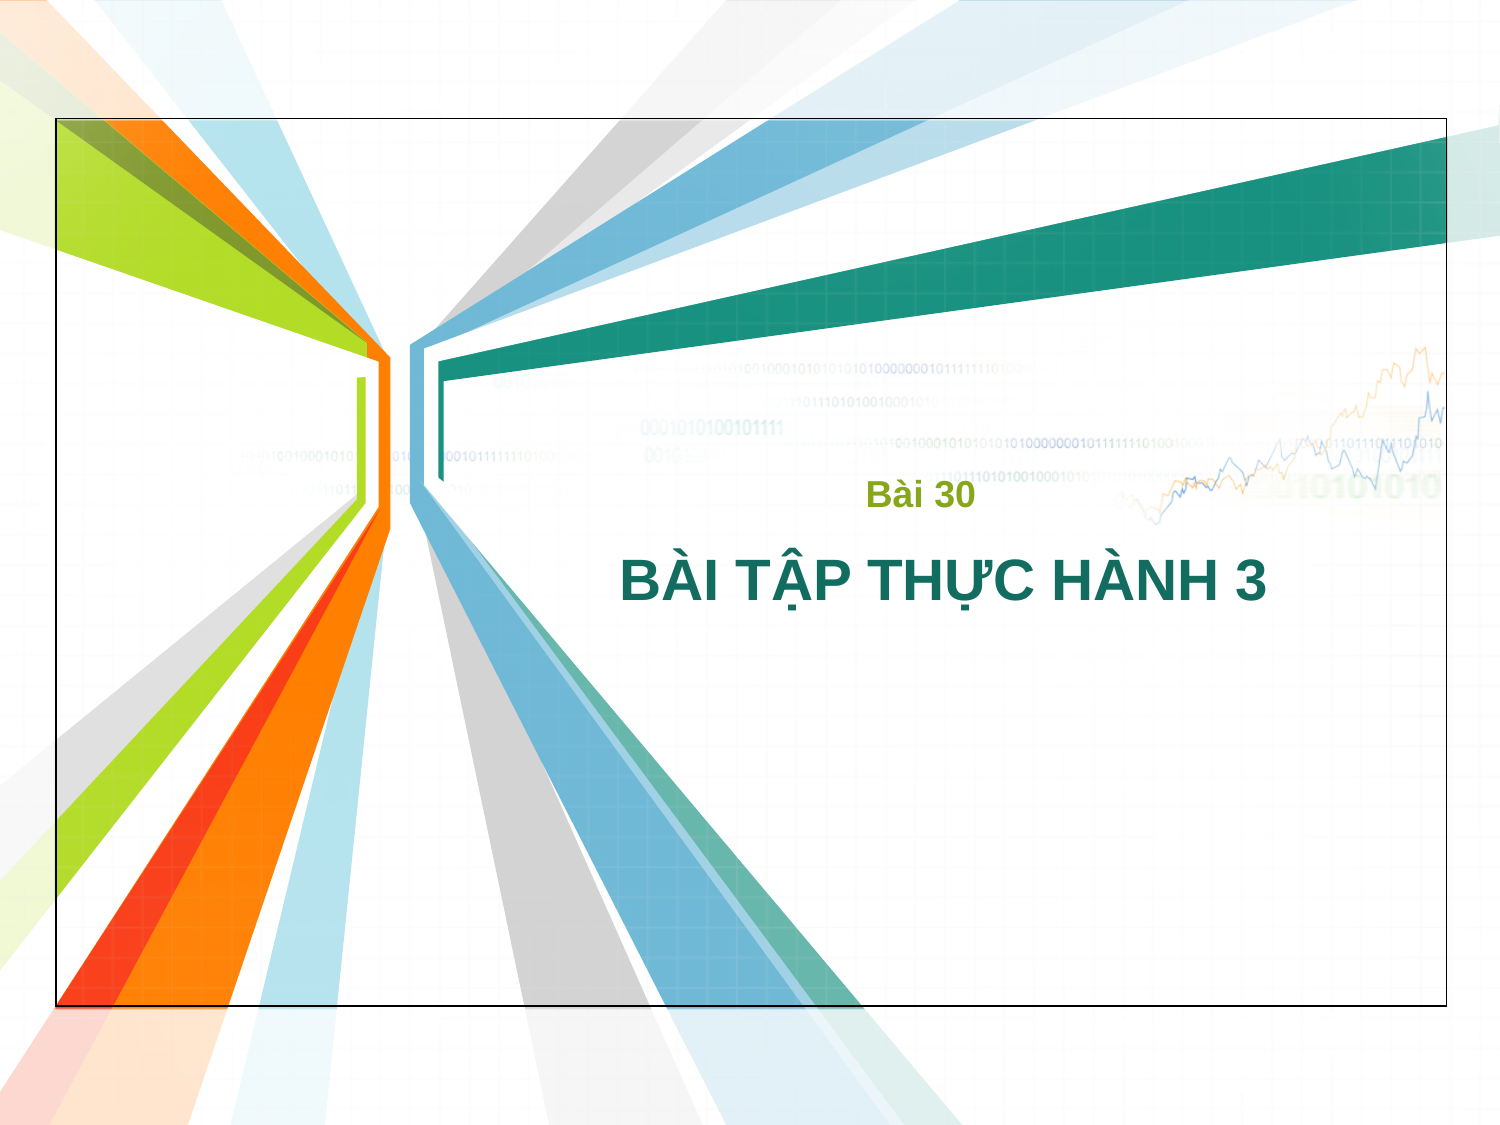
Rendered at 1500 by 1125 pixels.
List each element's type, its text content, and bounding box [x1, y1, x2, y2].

title BÀI TẬP THỰC HÀNH 3 [437, 504, 1451, 651]
picture [0, 0, 1500, 1125]
text_box Bài 30 [850, 462, 991, 523]
